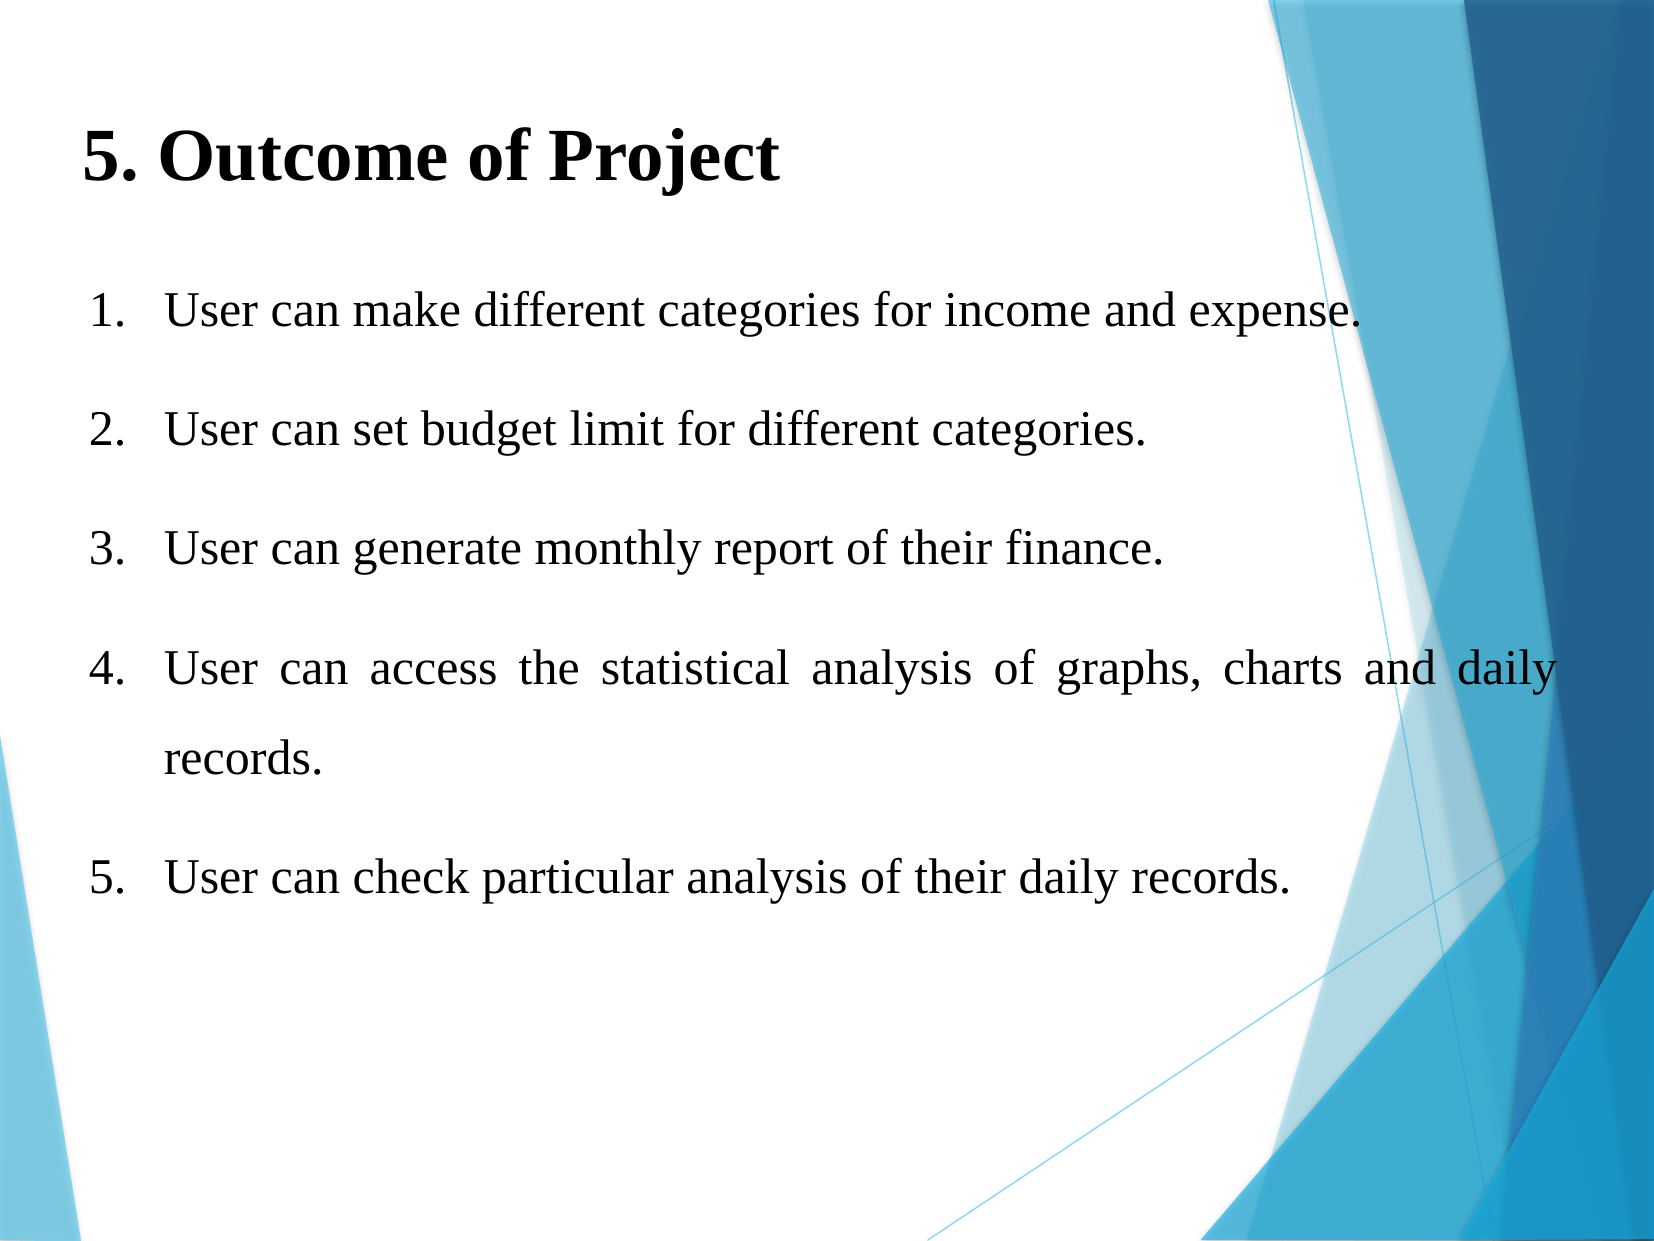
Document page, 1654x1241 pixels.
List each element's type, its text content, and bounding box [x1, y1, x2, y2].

text_box 5. Outcome of Project [82, 49, 1571, 257]
text_box User can make different categories for income and expense. User can set budget limit for different categories. User can generate monthly report of their finance. User can access the statistical analysis of graphs, charts and daily records. User can check particular analysis of their daily records. [70, 153, 1559, 1057]
